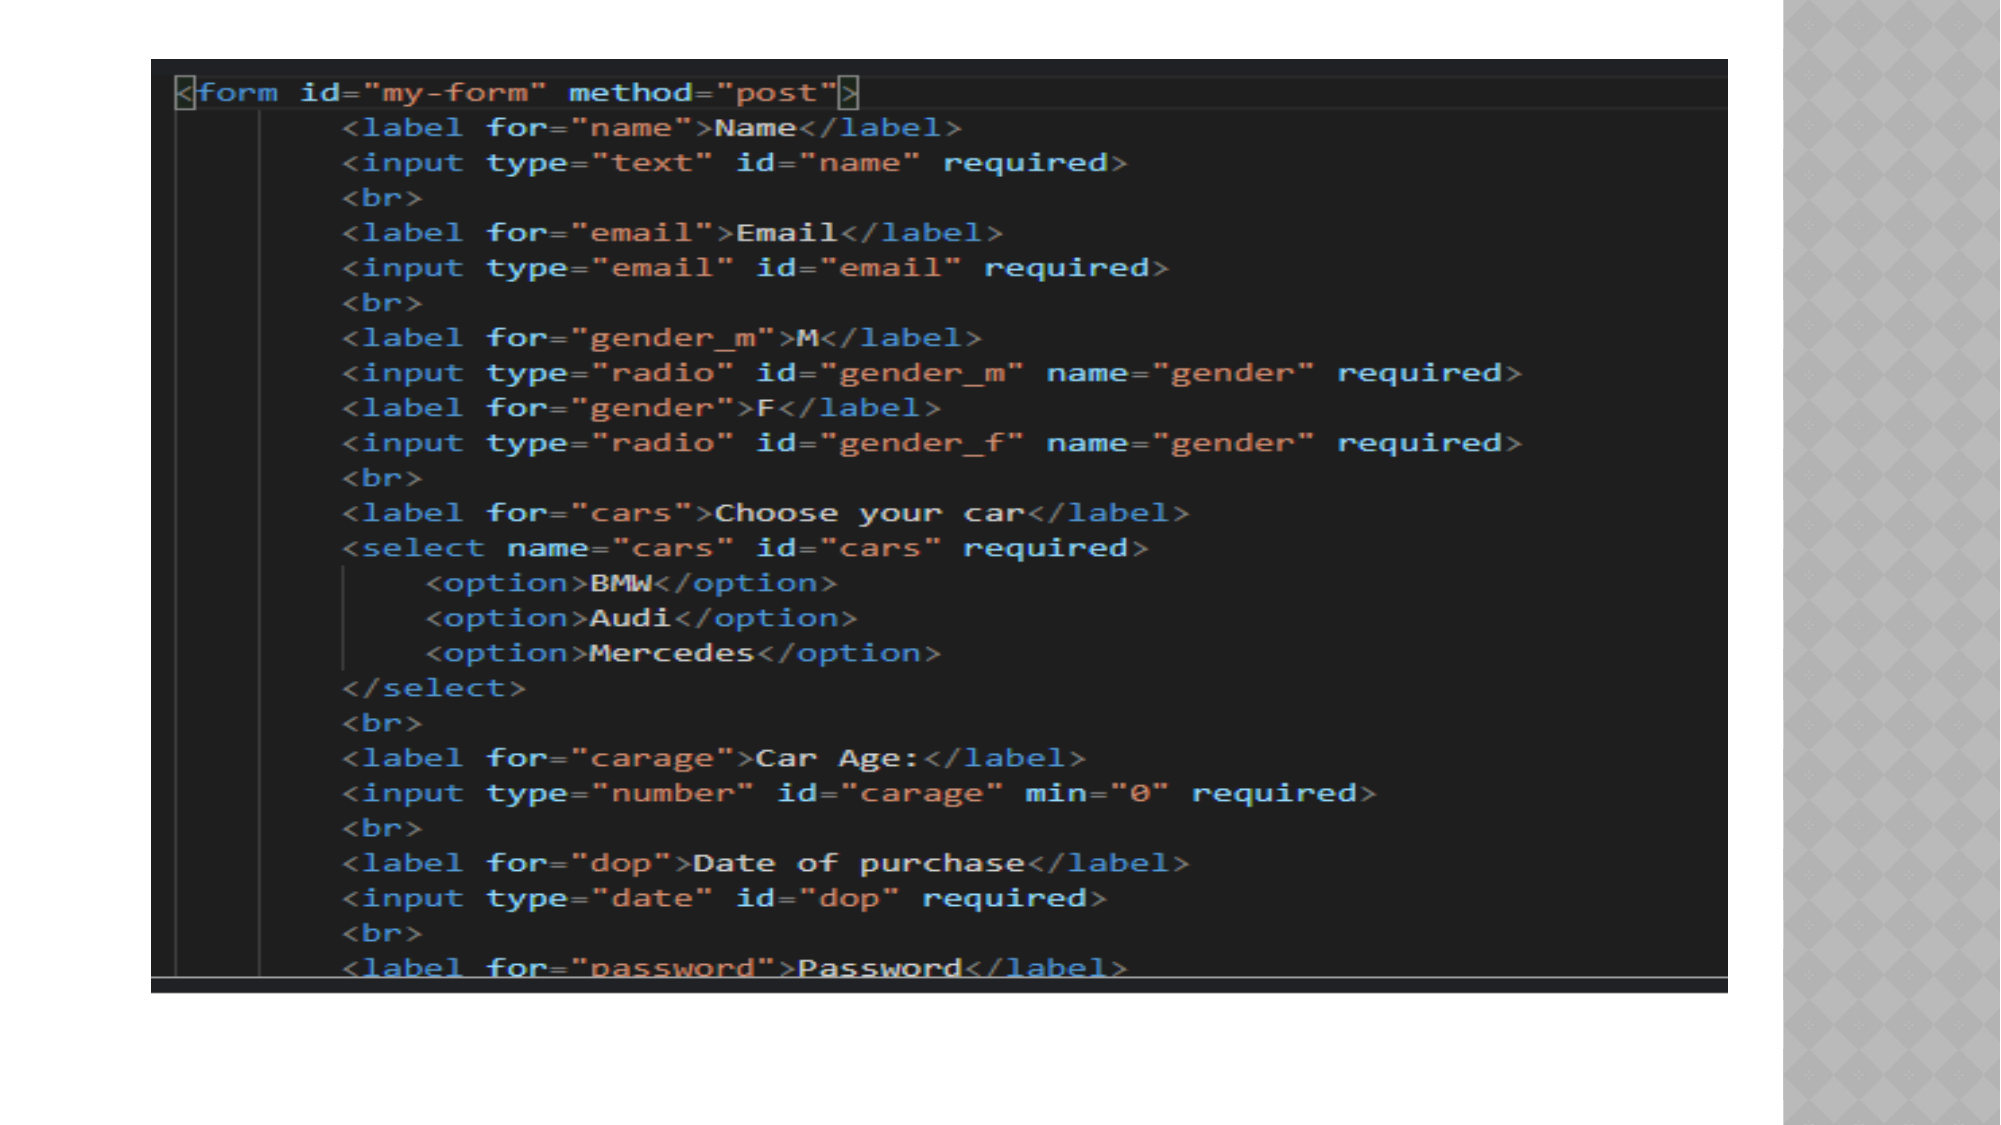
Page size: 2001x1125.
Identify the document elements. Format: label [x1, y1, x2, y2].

list [150, 58, 1728, 999]
